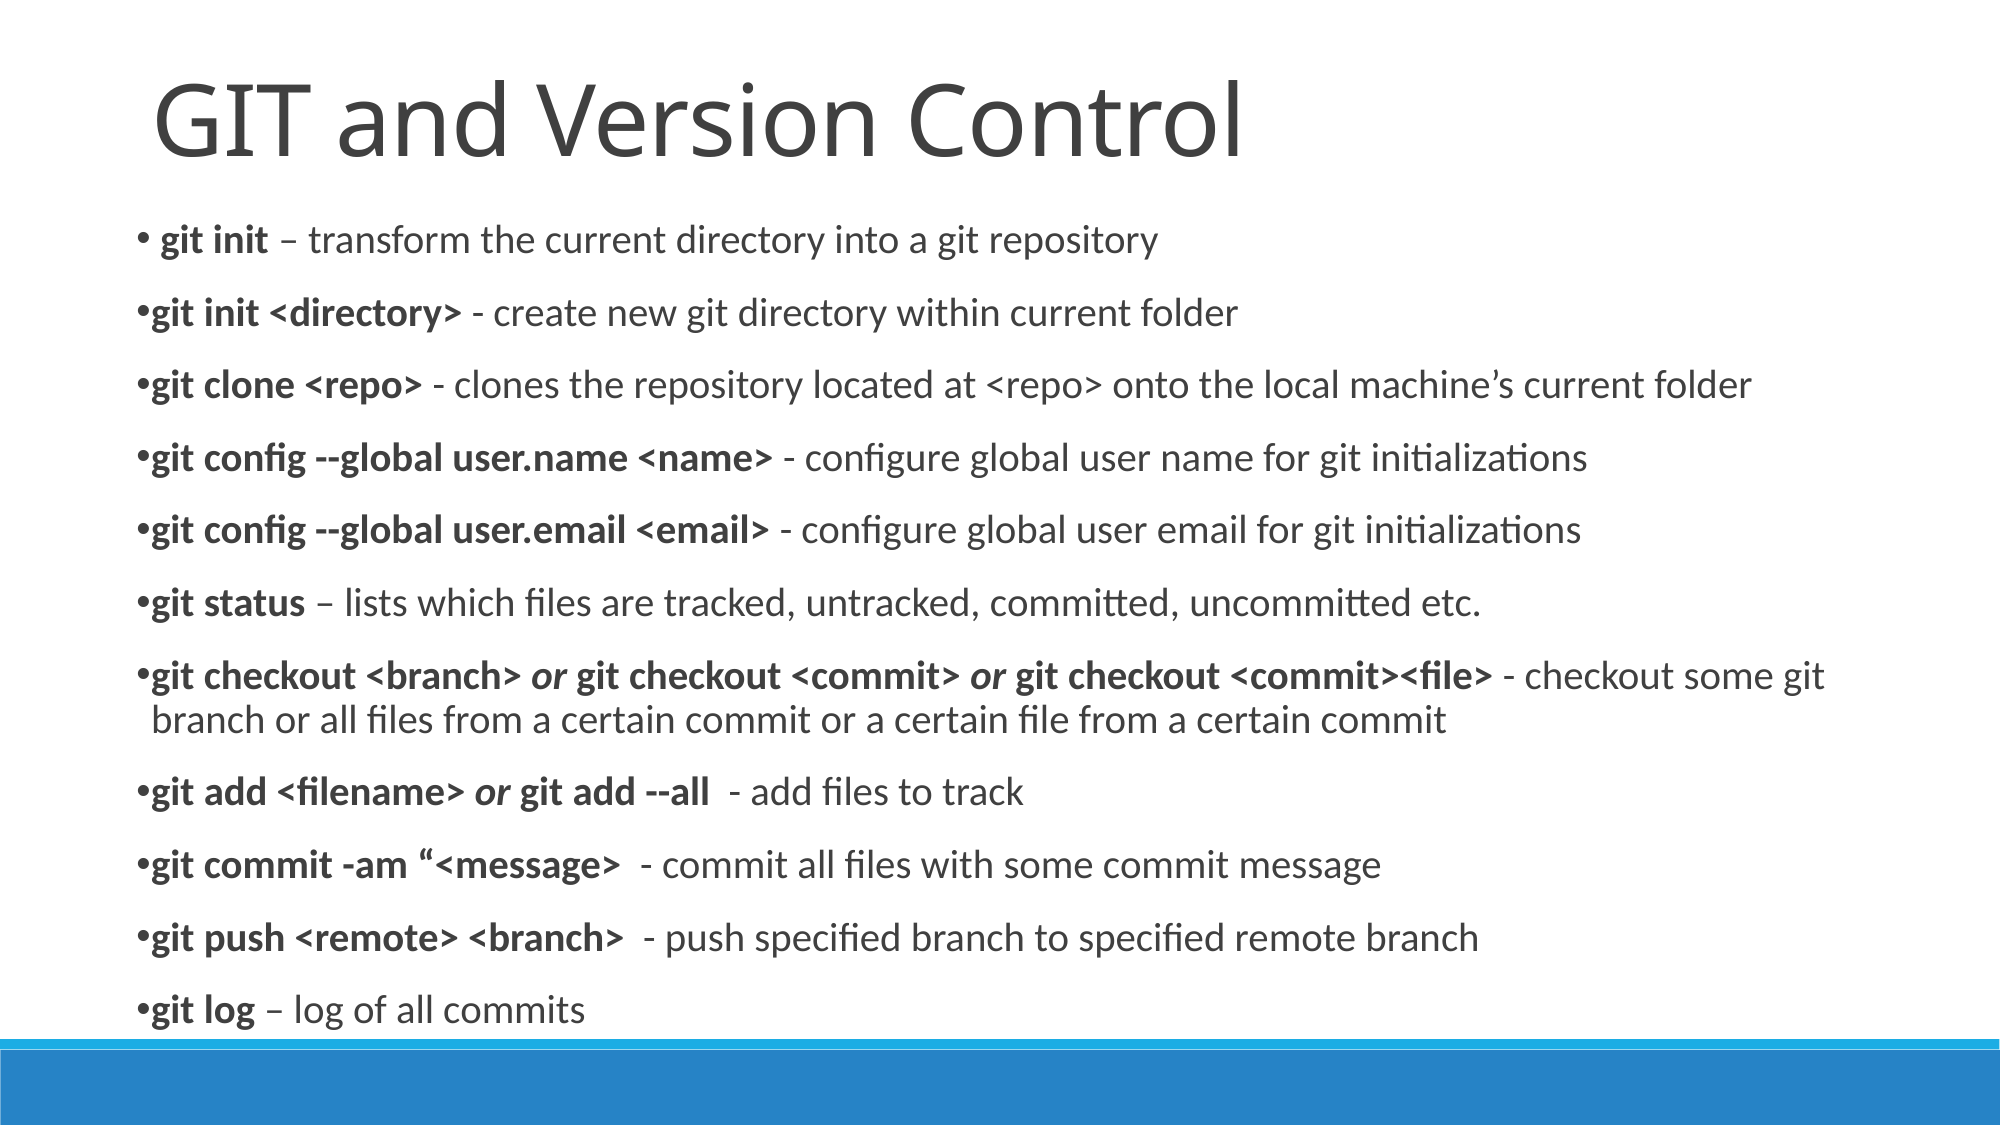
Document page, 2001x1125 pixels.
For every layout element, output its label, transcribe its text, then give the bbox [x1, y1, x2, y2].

list git init – transform the current directory into a git repository git init <directory> - create new git directory within current folder git clone <repo> - clones the repository located at <repo> onto the local machine’s current folder git config --global user.name <name> - configure global user name for git initializations git config --global user.email <email> - configure global user email for git initializations git status – lists which files are tracked, untracked, committed, uncommitted etc. git checkout <branch> or git checkout <commit> or git checkout <commit><file> - checkout some git branch or all files from a certain commit or a certain file from a certain commit git add <filename> or git add --all - add files to track git commit -am “<message> - commit all files with some commit message git push <remote> <branch> - push specified branch to specified remote branch git log – log of all commits [136, 210, 1945, 1047]
title GIT and Version Control [136, 57, 1787, 185]
